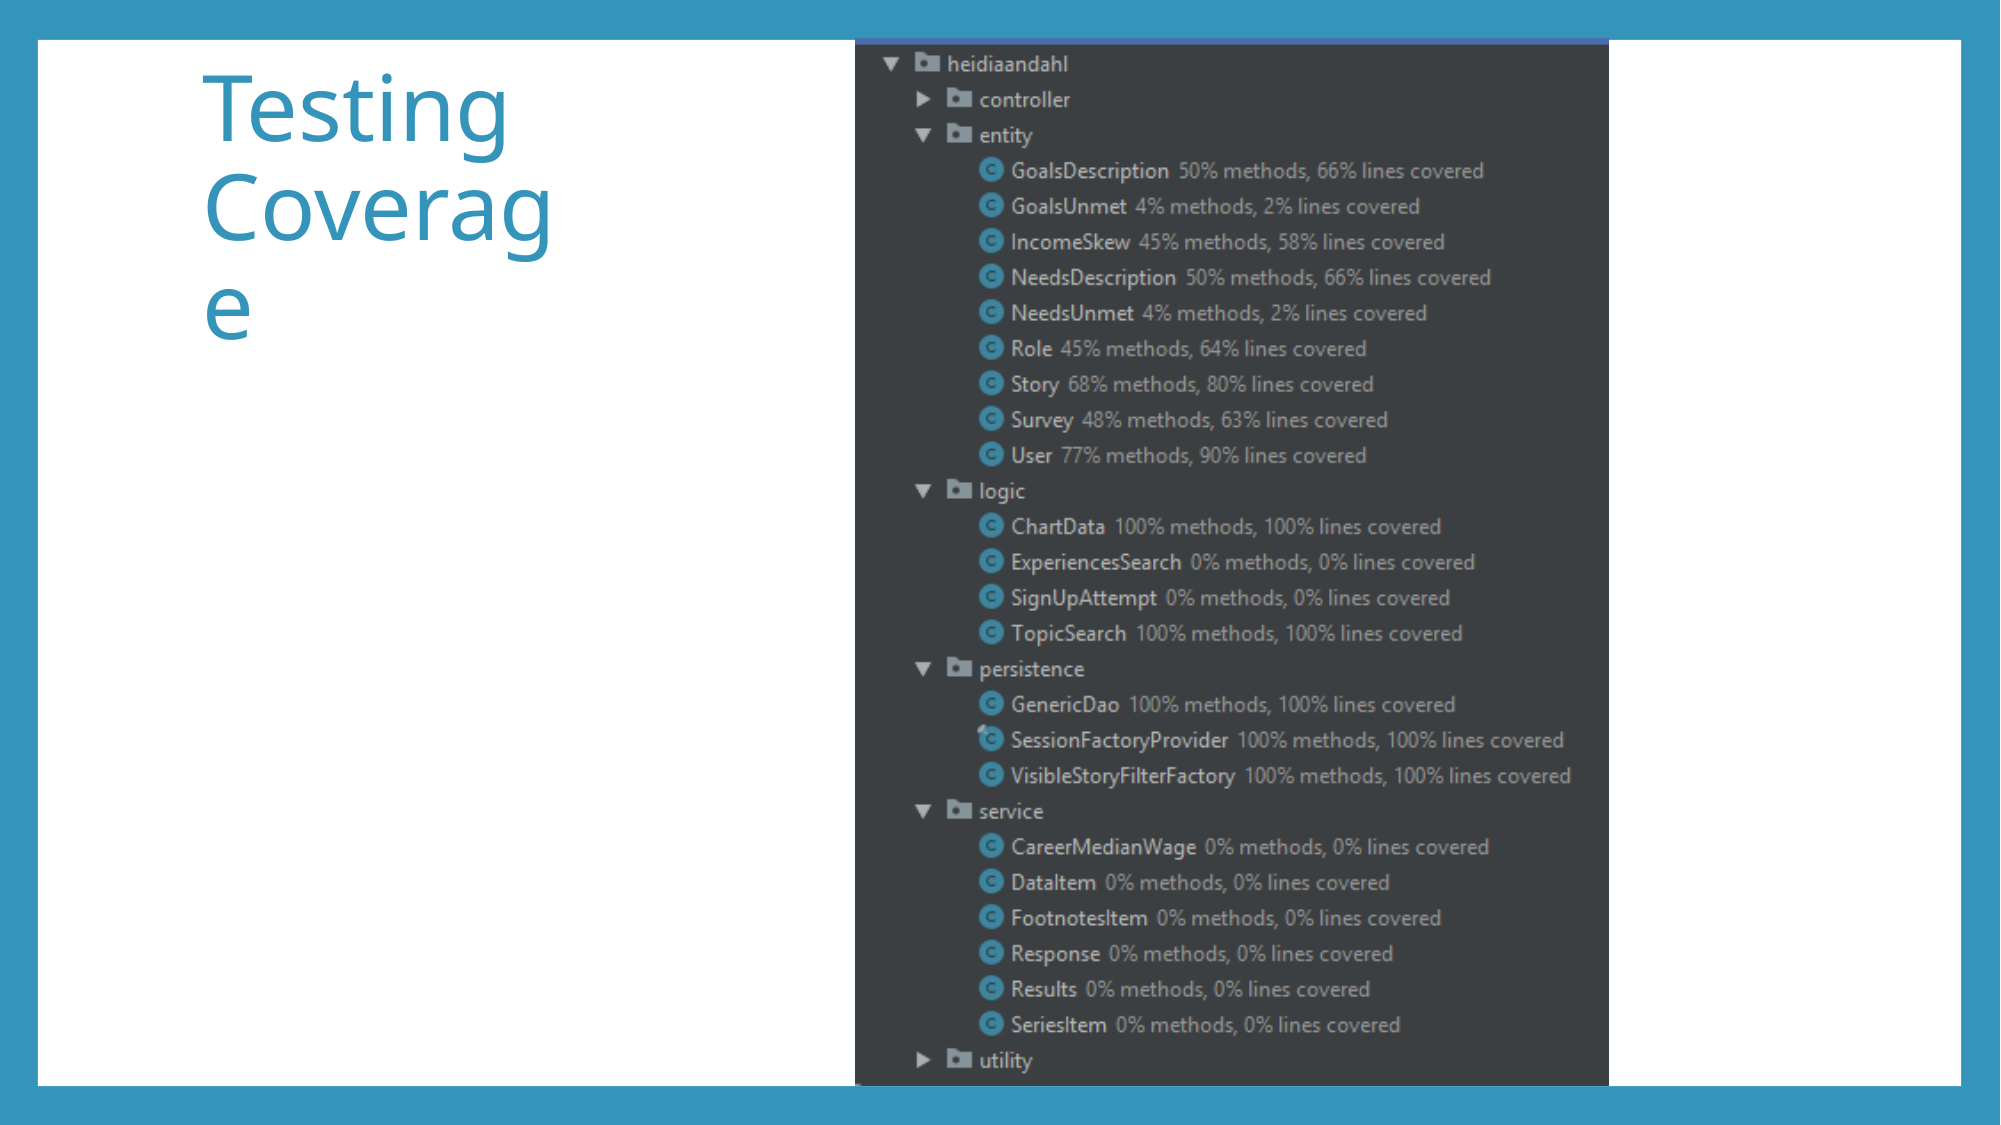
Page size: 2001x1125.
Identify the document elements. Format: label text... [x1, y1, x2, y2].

title Testing Coverage [187, 99, 587, 323]
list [854, 38, 1609, 1087]
